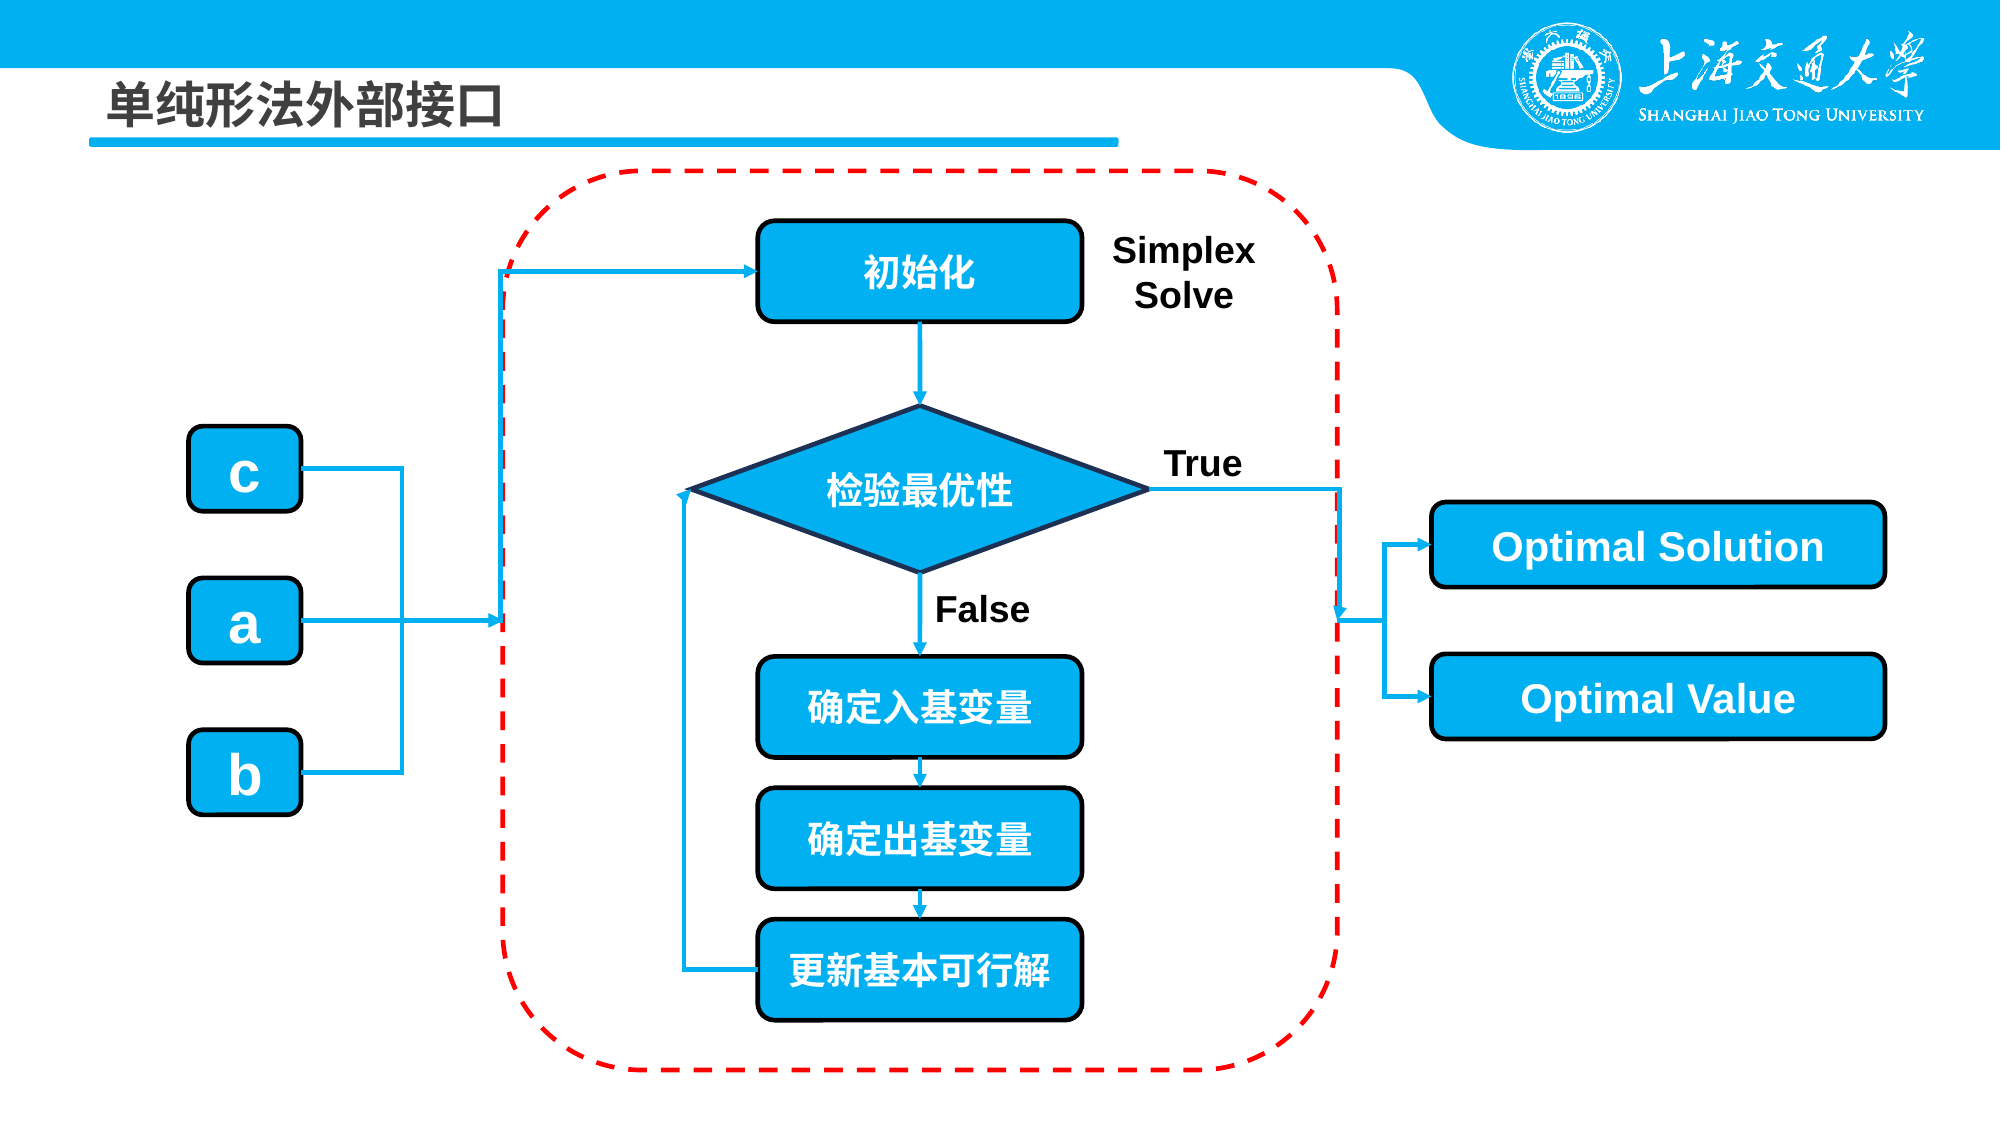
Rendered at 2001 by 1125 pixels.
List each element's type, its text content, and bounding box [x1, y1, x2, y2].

picture [1806, 36, 1826, 50]
picture [1721, 42, 1738, 51]
picture [1710, 53, 1741, 83]
picture [1664, 73, 1677, 80]
text_box True [1149, 431, 1290, 489]
picture [1839, 40, 1872, 85]
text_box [301, 468, 502, 620]
picture [1895, 44, 1907, 57]
picture [1661, 40, 1684, 73]
picture [1755, 64, 1784, 89]
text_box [188, 426, 302, 815]
picture [1640, 81, 1662, 94]
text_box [1337, 544, 1432, 620]
picture [1703, 55, 1709, 63]
picture [1898, 73, 1915, 80]
text_box [501, 621, 1339, 1072]
picture [1805, 64, 1810, 76]
picture [1692, 76, 1703, 89]
text_box Simplex Solve [1097, 218, 1271, 323]
text_box [508, 169, 1339, 487]
picture [1523, 51, 1532, 60]
picture [1765, 40, 1777, 49]
picture [1613, 96, 1618, 104]
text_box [301, 620, 503, 773]
picture [1862, 75, 1874, 83]
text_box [502, 271, 758, 621]
picture [1799, 81, 1826, 92]
picture [1586, 27, 1595, 32]
picture [1526, 37, 1532, 44]
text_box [1148, 489, 1338, 621]
picture [1530, 41, 1604, 115]
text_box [0, 0, 2000, 151]
picture [1900, 81, 1907, 96]
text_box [1431, 501, 1885, 739]
picture [1811, 62, 1817, 78]
picture [1705, 40, 1714, 45]
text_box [690, 220, 1149, 1021]
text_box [1337, 620, 1432, 697]
picture [1817, 64, 1821, 80]
picture [1581, 32, 1589, 41]
